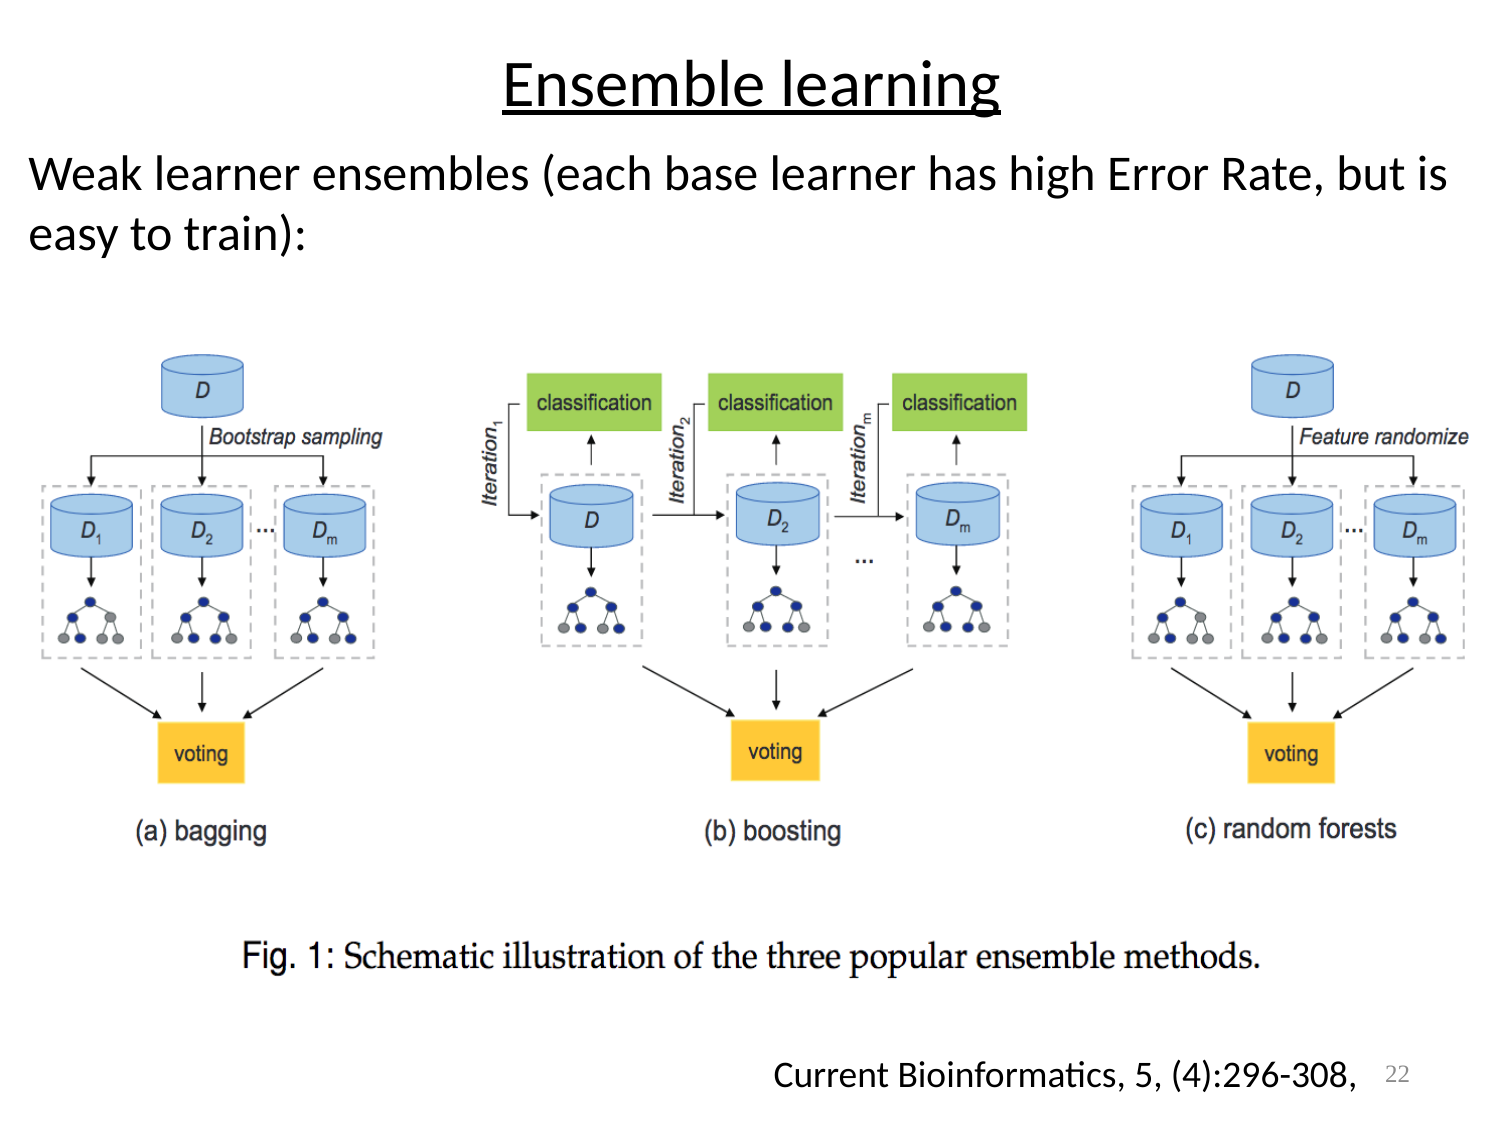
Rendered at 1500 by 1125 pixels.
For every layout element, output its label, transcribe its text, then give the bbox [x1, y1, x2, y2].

text_box Current Bioinformatics, 5, (4):296-308, [758, 1042, 1074, 1103]
slide_number 22 [1074, 1042, 1425, 1103]
text_box Ensemble learning [37, 32, 1400, 127]
text_box Weak learner ensembles (each base learner has high Error Rate, but is easy to train): [13, 132, 1488, 268]
picture [0, 287, 1500, 1001]
